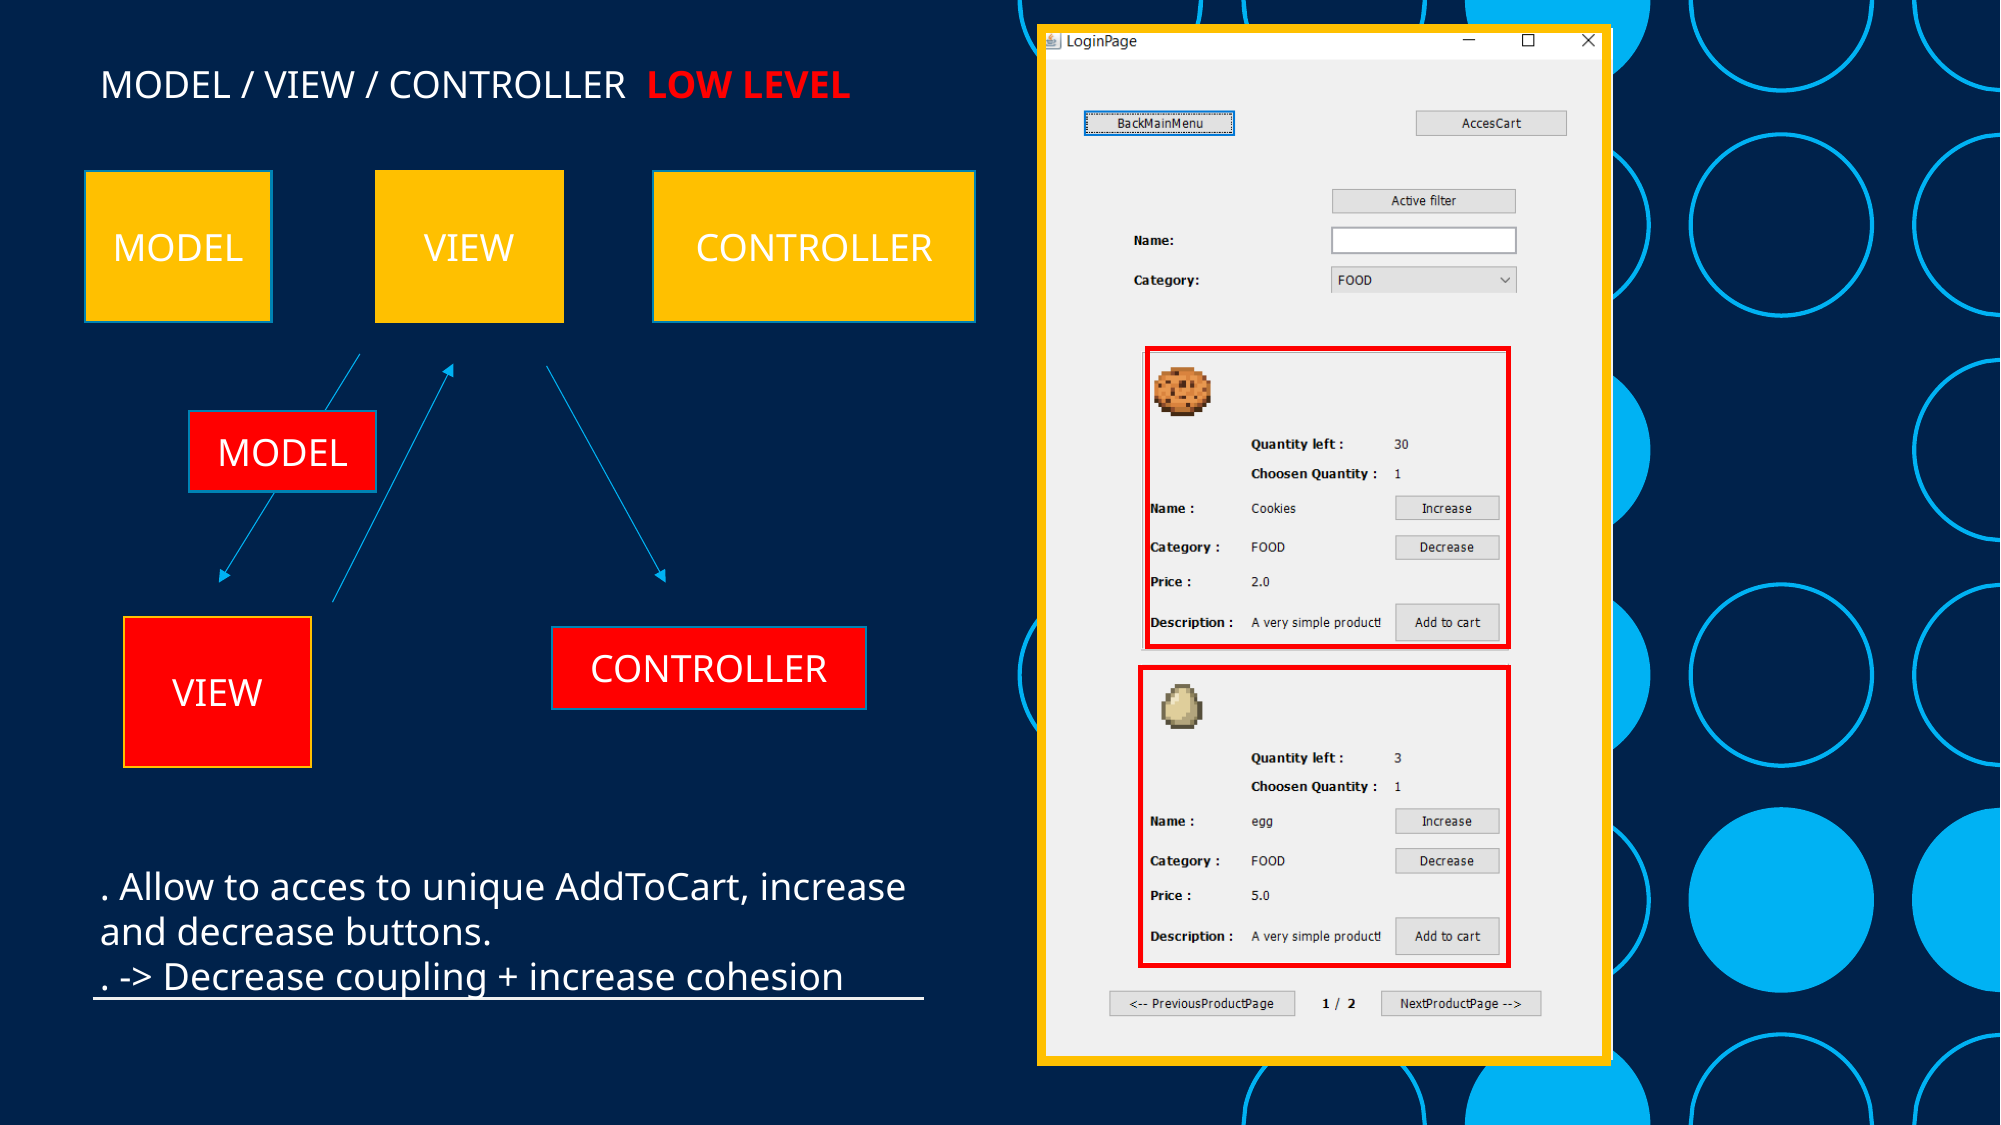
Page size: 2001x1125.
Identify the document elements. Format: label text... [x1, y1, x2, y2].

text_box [218, 353, 360, 583]
text_box VIEW [123, 616, 312, 768]
text_box VIEW [375, 170, 564, 323]
text_box . Allow to acces to unique AddToCart, increase and decrease buttons. . -> Decrease coupling + increase cohesion [84, 855, 955, 1006]
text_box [1017, 0, 2000, 1125]
picture [1041, 28, 1613, 1060]
text_box MODEL / VIEW / CONTROLLER LOW LEVEL [84, 54, 955, 114]
text_box MODEL [84, 170, 273, 323]
text_box CONTROLLER [652, 170, 976, 323]
text_box MODEL [188, 410, 218, 493]
text_box [0, 0, 1017, 1125]
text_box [546, 365, 666, 583]
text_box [332, 363, 454, 603]
text_box CONTROLLER [551, 626, 867, 710]
